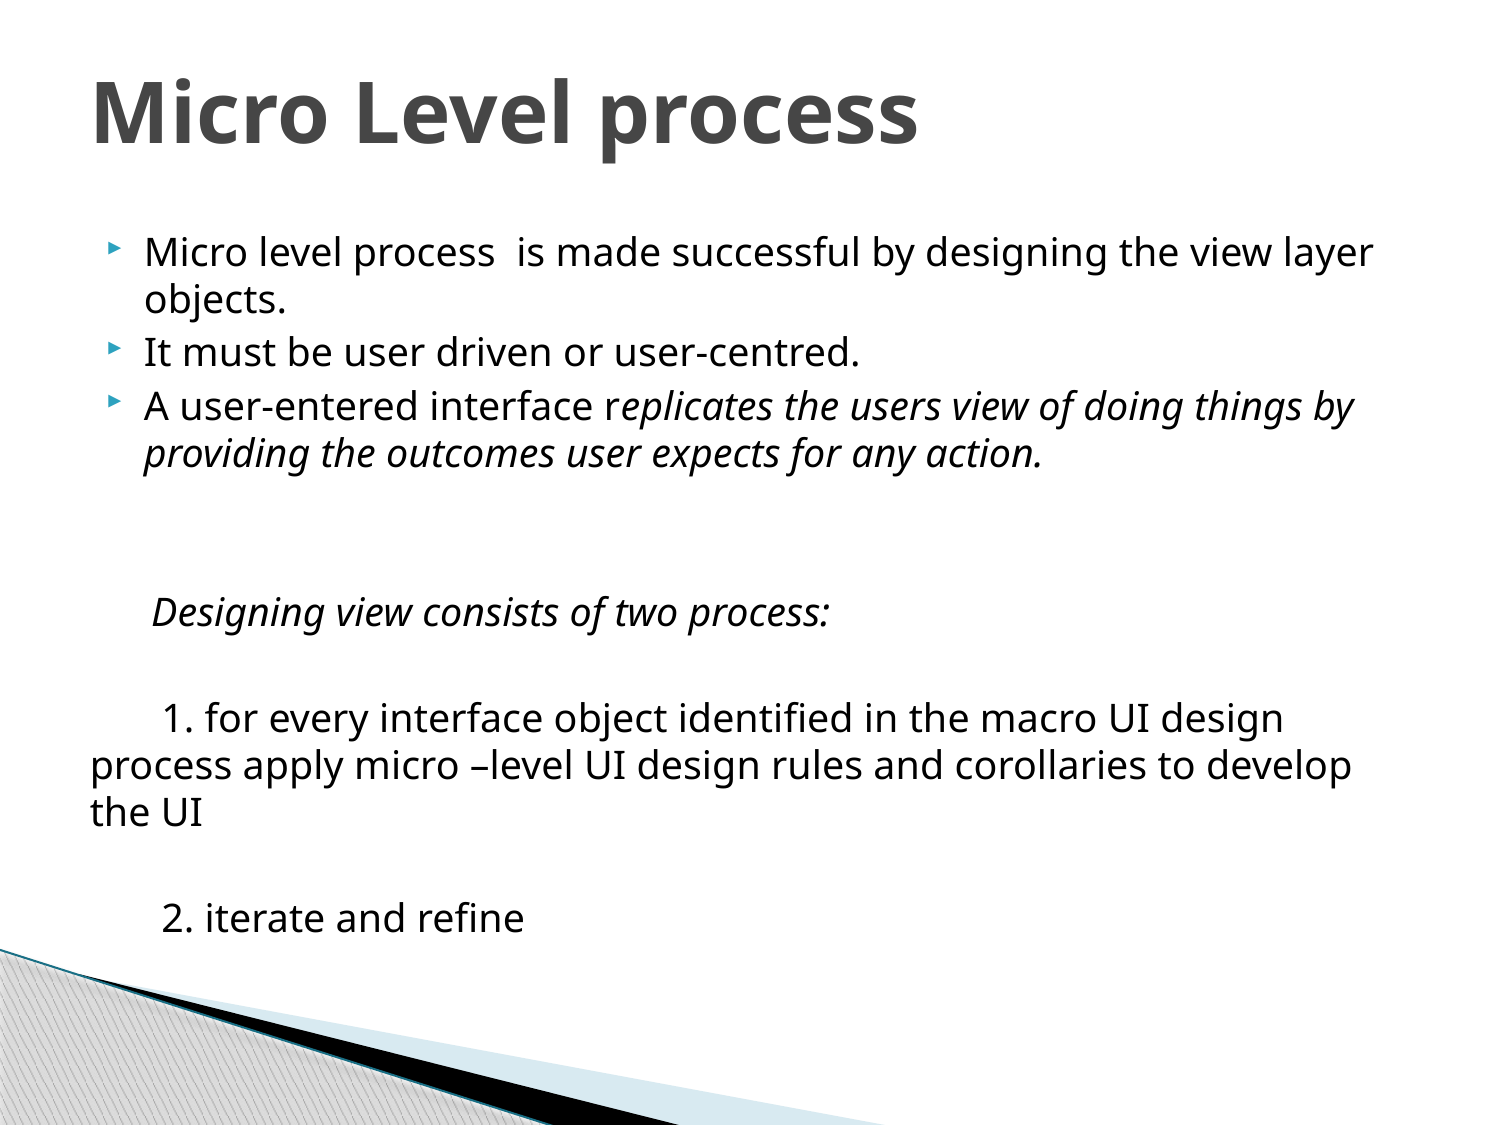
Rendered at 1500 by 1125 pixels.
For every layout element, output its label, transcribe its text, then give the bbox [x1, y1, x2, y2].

title Micro Level process [75, 45, 1425, 173]
list Micro level process is made successful by designing the view layer objects. It must be user driven or user-centred. A user-entered interface replicates the users view of doing things by providing the outcomes user expects for any action. Designing view consists of two process: 1. for every interface object identified in the macro UI design process apply micro –level UI design rules and corollaries to develop the UI 2. iterate and refine [75, 219, 1425, 1005]
